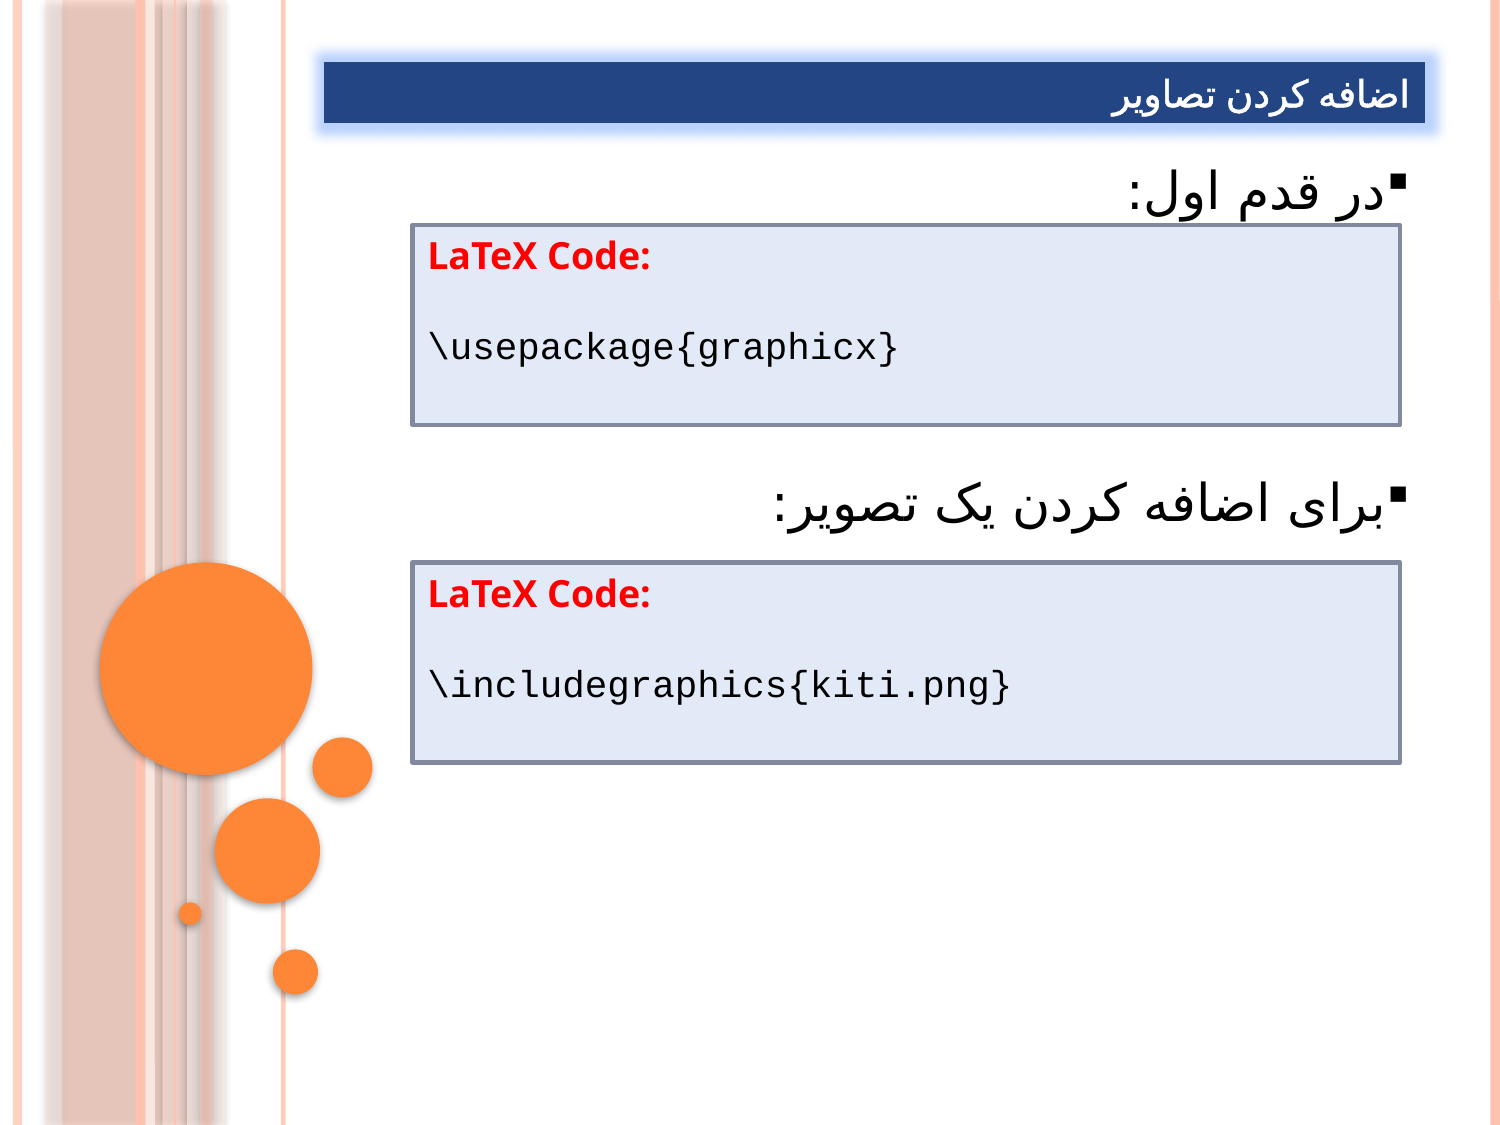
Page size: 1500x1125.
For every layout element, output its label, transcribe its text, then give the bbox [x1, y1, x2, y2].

text_box LaTeX Code: \includegraphics{kiti.png} [410, 560, 1402, 765]
text_box اضافه کردن تصاویر [324, 62, 1425, 123]
text_box LaTeX Code: \usepackage{graphicx} [410, 223, 1402, 427]
text_box در قدم اول: برای اضافه کردن یک تصویر: [412, 149, 1425, 915]
